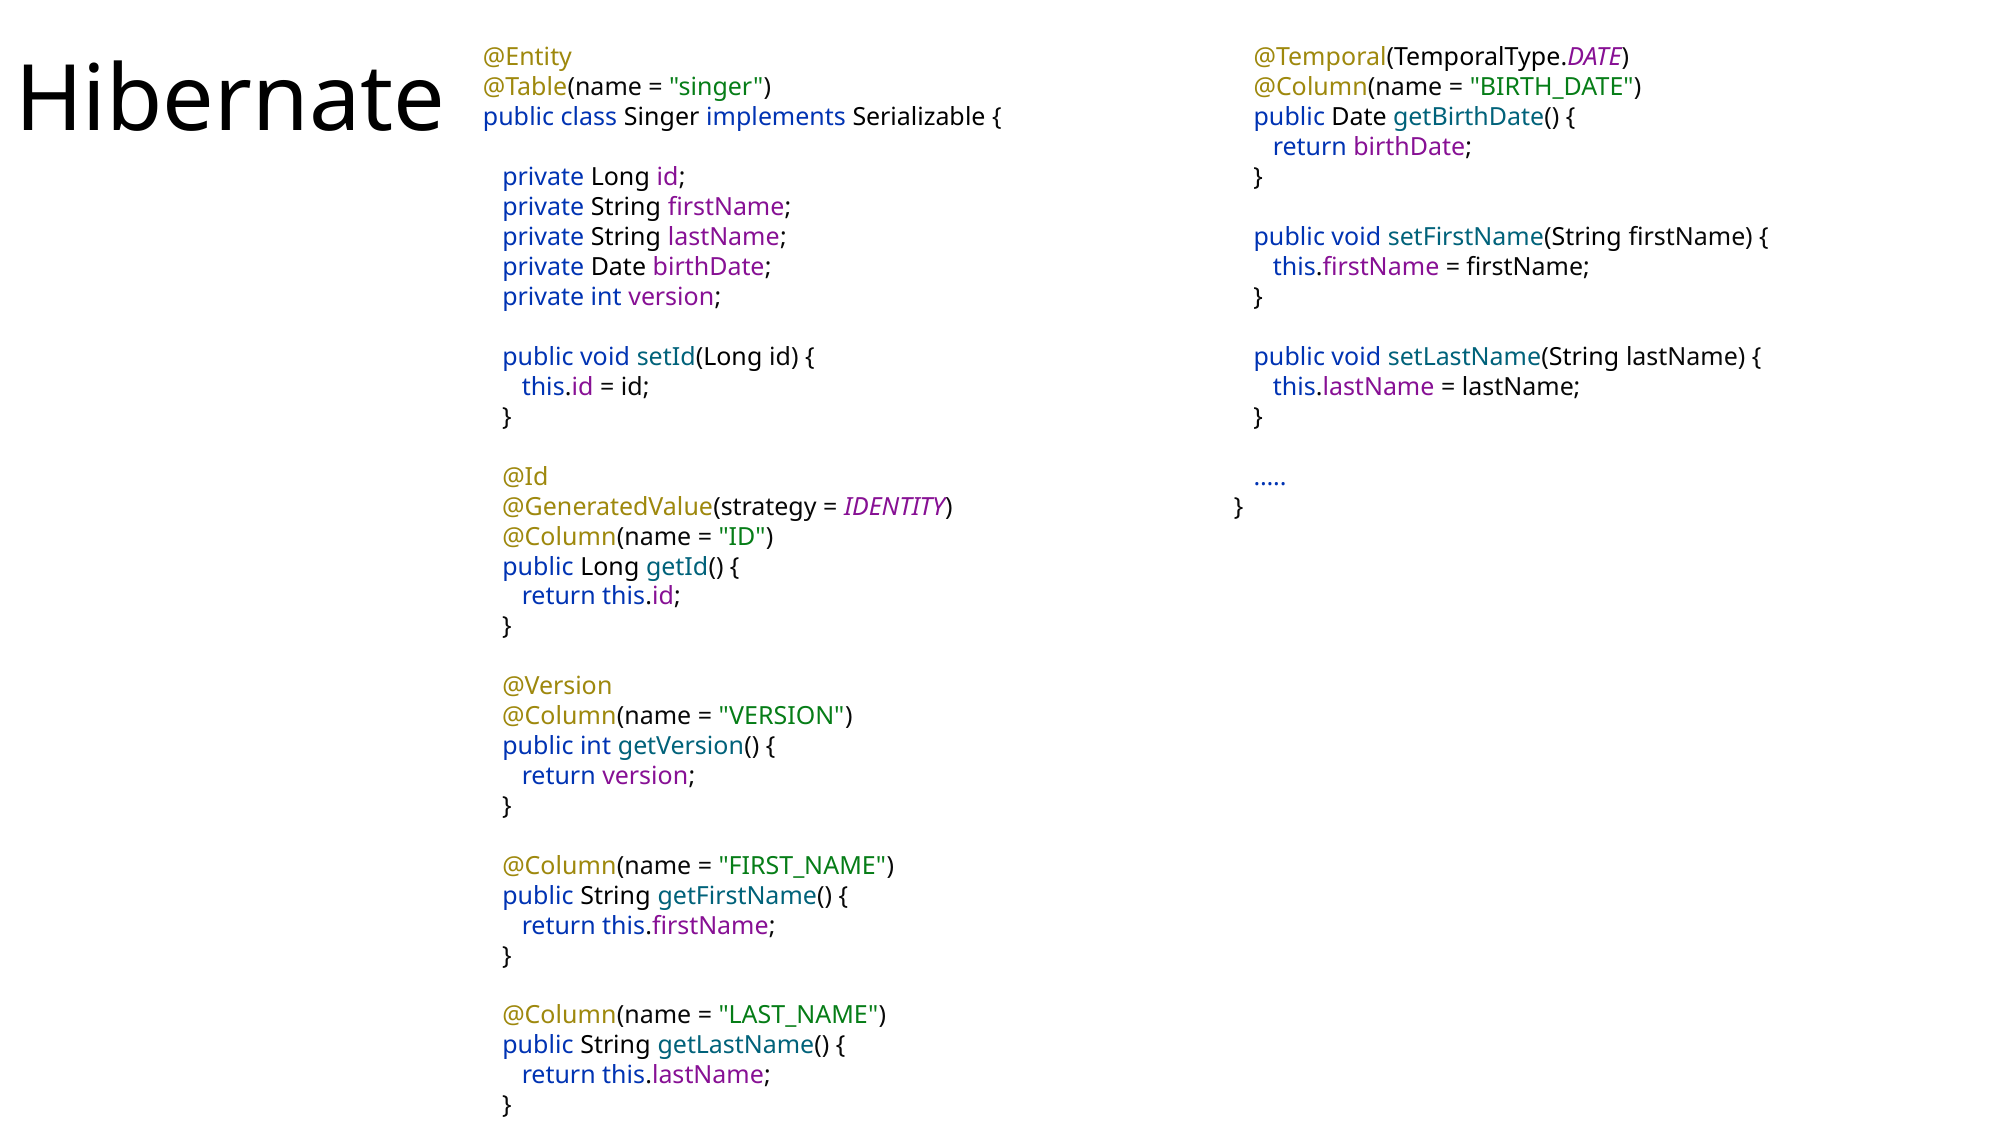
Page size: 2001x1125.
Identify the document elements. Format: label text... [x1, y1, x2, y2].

title Hibernate [0, 0, 1601, 202]
text_box @Entity @Table(name = "singer") public class Singer implements Serializable { private Long id; private String firstName; private String lastName; private Date birthDate; private int version; public void setId(Long id) { this.id = id; } @Id @GeneratedValue(strategy = IDENTITY) @Column(name = "ID") public Long getId() { return this.id; } @Version @Column(name = "VERSION") public int getVersion() { return version; } @Column(name = "FIRST_NAME") public String getFirstName() { return this.firstName; } @Column(name = "LAST_NAME") public String getLastName() { return this.lastName; } @Temporal(TemporalType.DATE) @Column(name = "BIRTH_DATE") public Date getBirthDate() { return birthDate; } public void setFirstName(String firstName) { this.firstName = firstName; } public void setLastName(String lastName) { this.lastName = lastName; } ….. } [467, 23, 2000, 1125]
